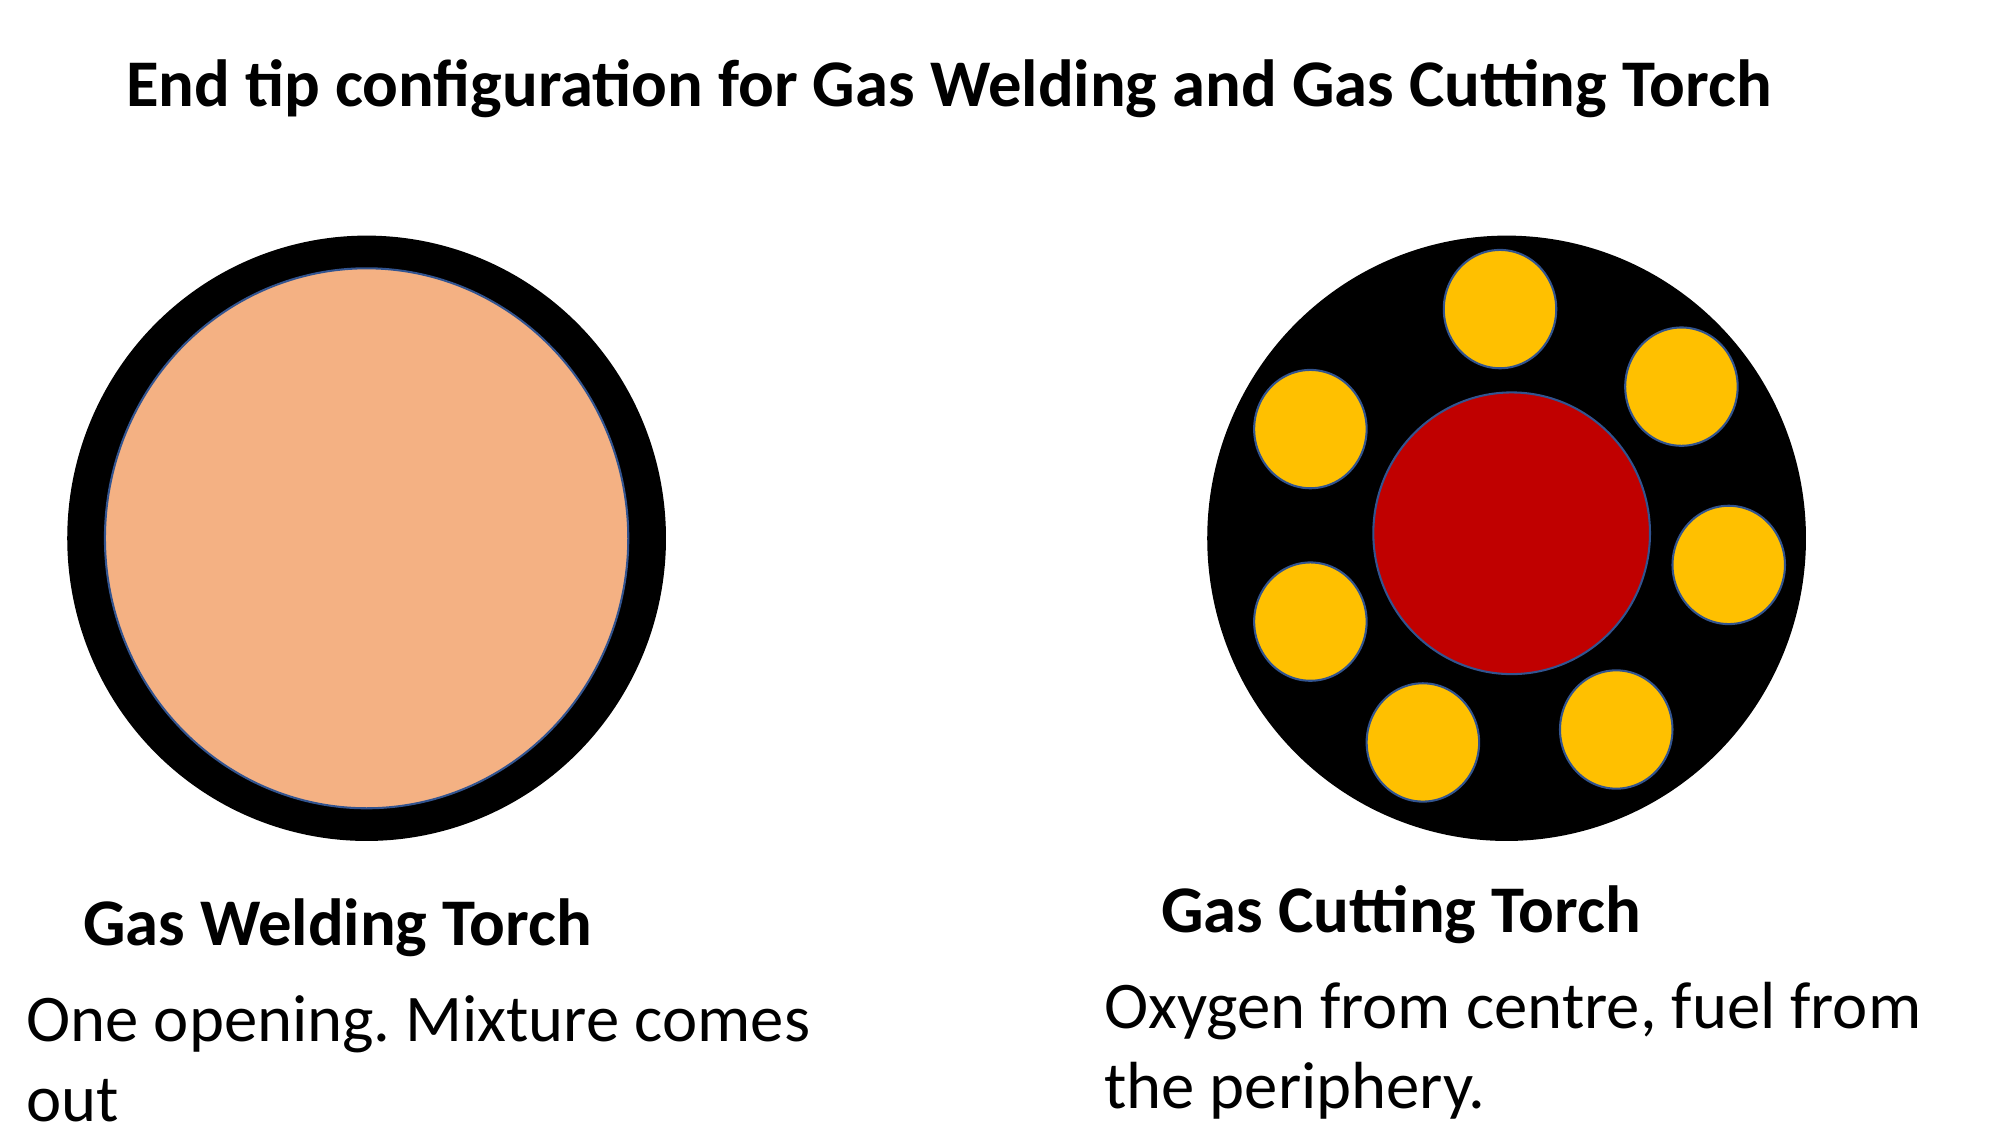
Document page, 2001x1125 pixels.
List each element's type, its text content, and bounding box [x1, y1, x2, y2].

text_box Gas Welding Torch [68, 871, 709, 967]
text_box [1253, 368, 1368, 490]
text_box [1365, 682, 1481, 803]
text_box [1207, 235, 1806, 841]
text_box [103, 267, 630, 810]
text_box Gas Cutting Torch [1146, 858, 1787, 953]
text_box Oxygen from centre, fuel from the periphery. [1089, 954, 1977, 1125]
text_box [1558, 669, 1674, 790]
text_box [1671, 504, 1787, 626]
text_box [1624, 326, 1739, 447]
text_box [67, 235, 666, 841]
text_box End tip configuration for Gas Welding and Gas Cutting Torch [111, 31, 1889, 127]
text_box [1253, 561, 1368, 682]
text_box One opening. Mixture comes out [11, 967, 899, 1125]
text_box [1372, 391, 1652, 676]
text_box [1442, 248, 1558, 370]
